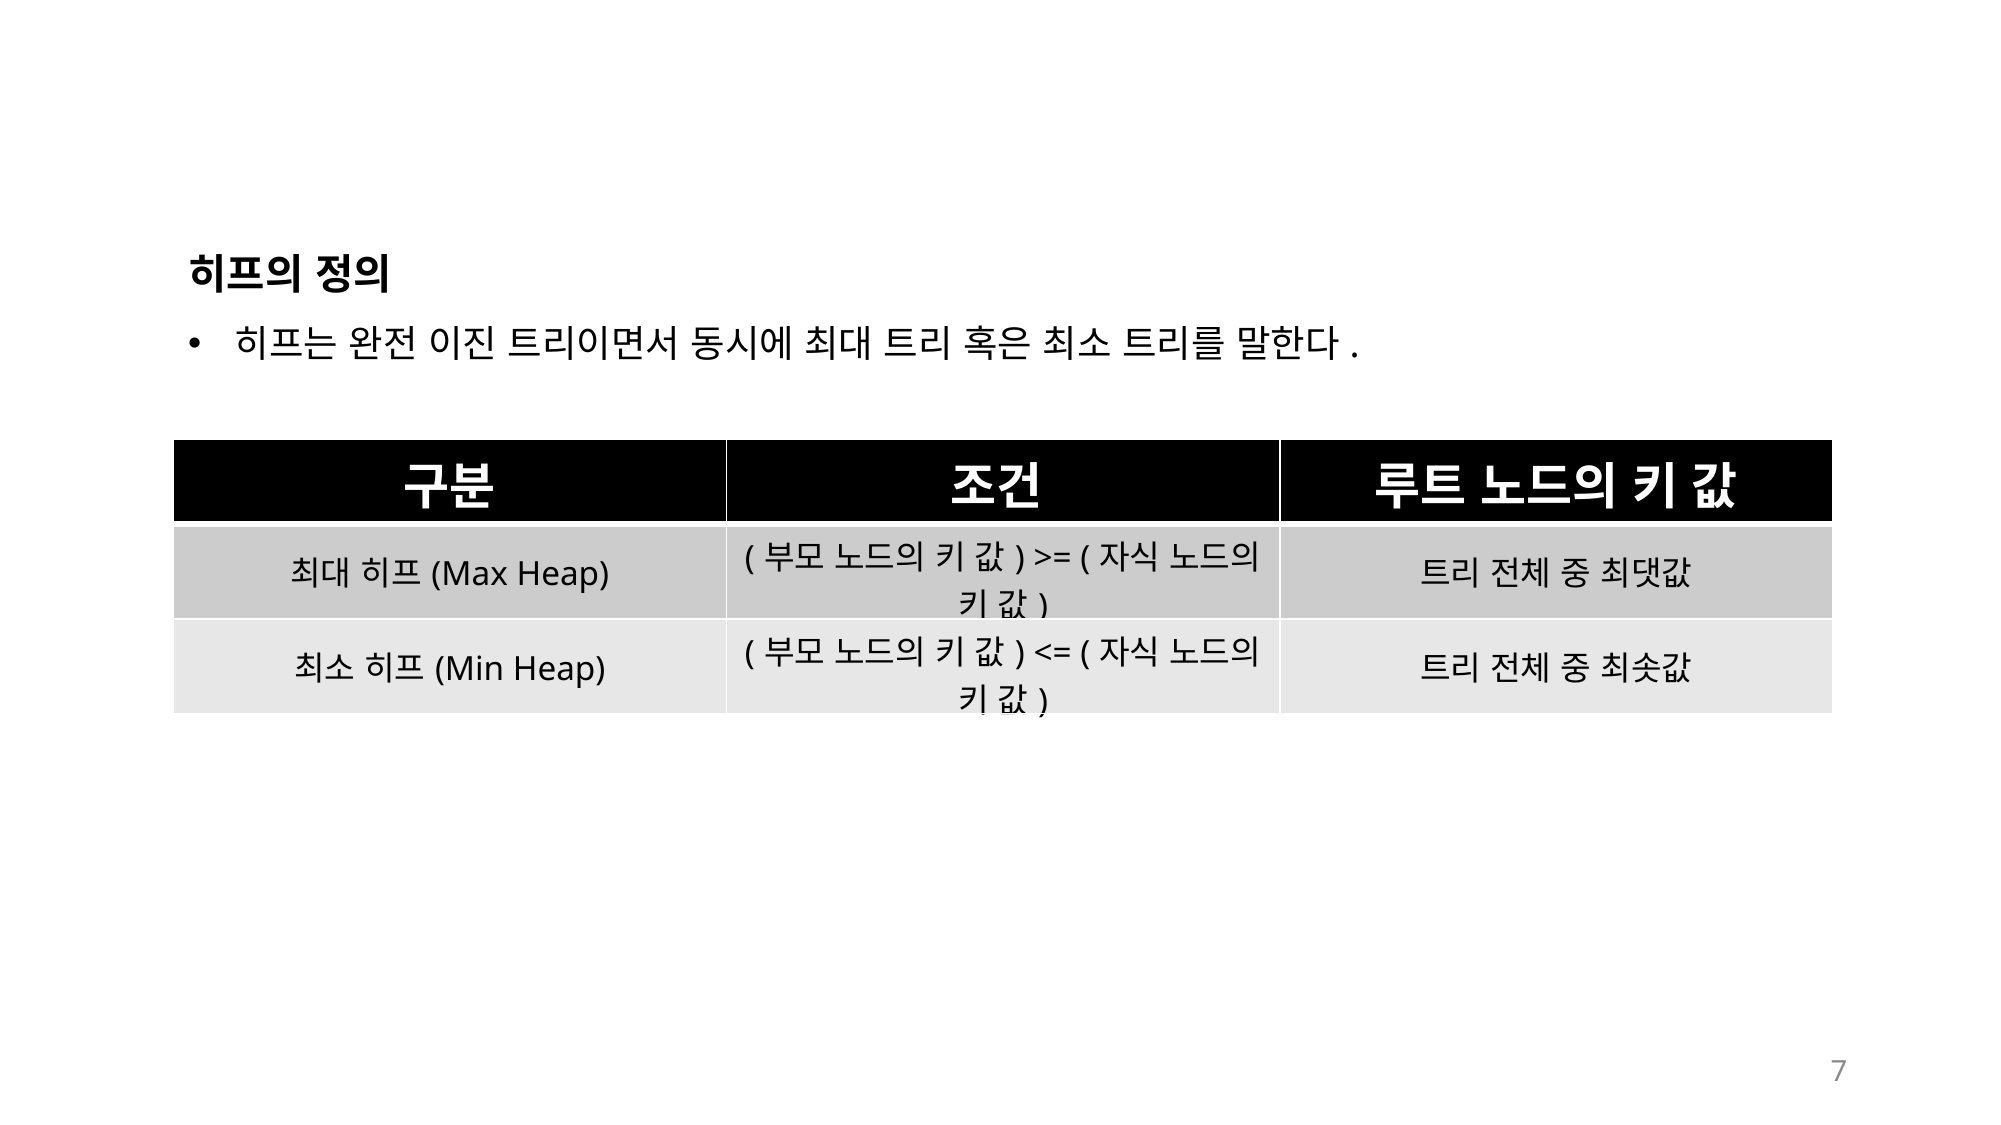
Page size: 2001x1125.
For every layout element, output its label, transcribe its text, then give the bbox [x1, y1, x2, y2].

table_cell 최대 히프(Max Heap) [174, 527, 726, 618]
table_header 루트 노드의 키 값 [1281, 440, 1832, 521]
table_cell 트리 전체 중 최댓값 [1281, 527, 1832, 618]
table_cell 트리 전체 중 최솟값 [1281, 620, 1832, 713]
table_header 조건 [727, 440, 1279, 521]
table_cell (부모 노드의 키 값) <= (자식 노드의 키 값) [727, 620, 1279, 713]
slide_number 7 [1412, 1042, 1863, 1103]
table_cell 최소 히프(Min Heap) [174, 620, 726, 713]
table_cell (부모 노드의 키 값) >= (자식 노드의 키 값) [727, 527, 1279, 618]
text_box 히프의 정의 히프는 완전 이진 트리이면서 동시에 최대 트리 혹은 최소 트리를 말한다. [173, 215, 1721, 438]
table_header 구분 [174, 440, 726, 521]
